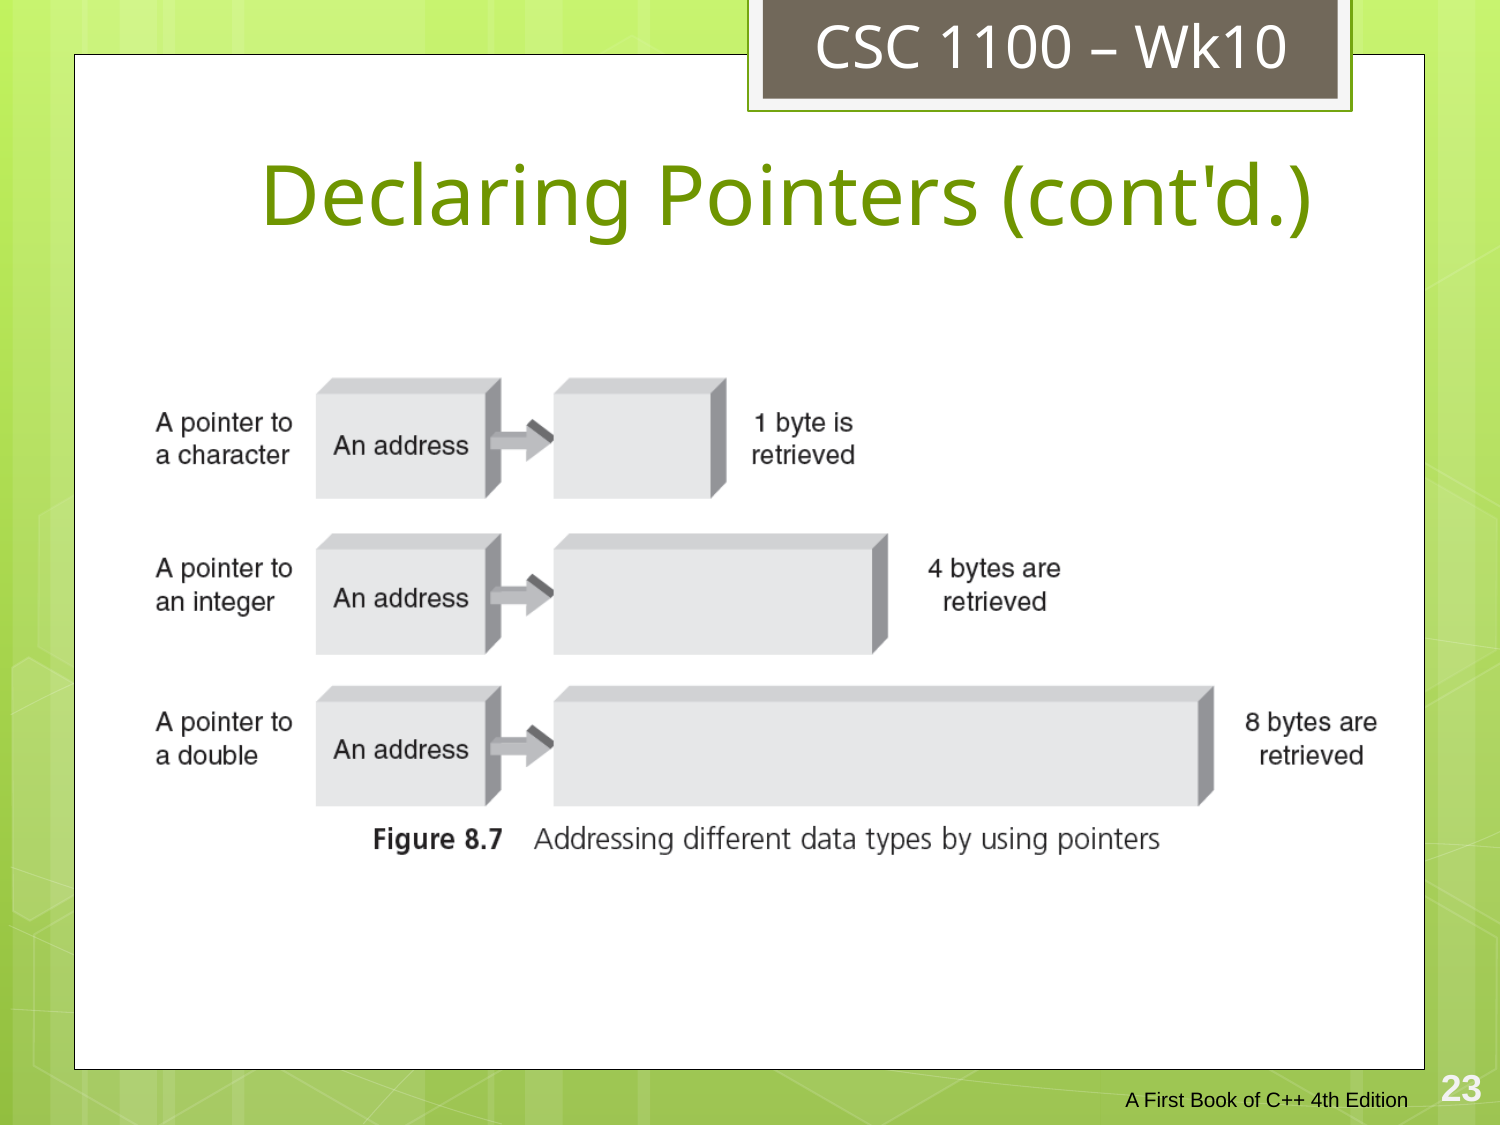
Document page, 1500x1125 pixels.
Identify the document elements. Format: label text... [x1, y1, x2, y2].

picture [136, 374, 1381, 863]
title Declaring Pointers (cont'd.) [210, 143, 1363, 250]
text_box A First Book of C++ 4th Edition [848, 1069, 1423, 1125]
text_box [1423, 1046, 1500, 1125]
text_box CSC 1100 – Wk10 [799, 0, 1325, 88]
